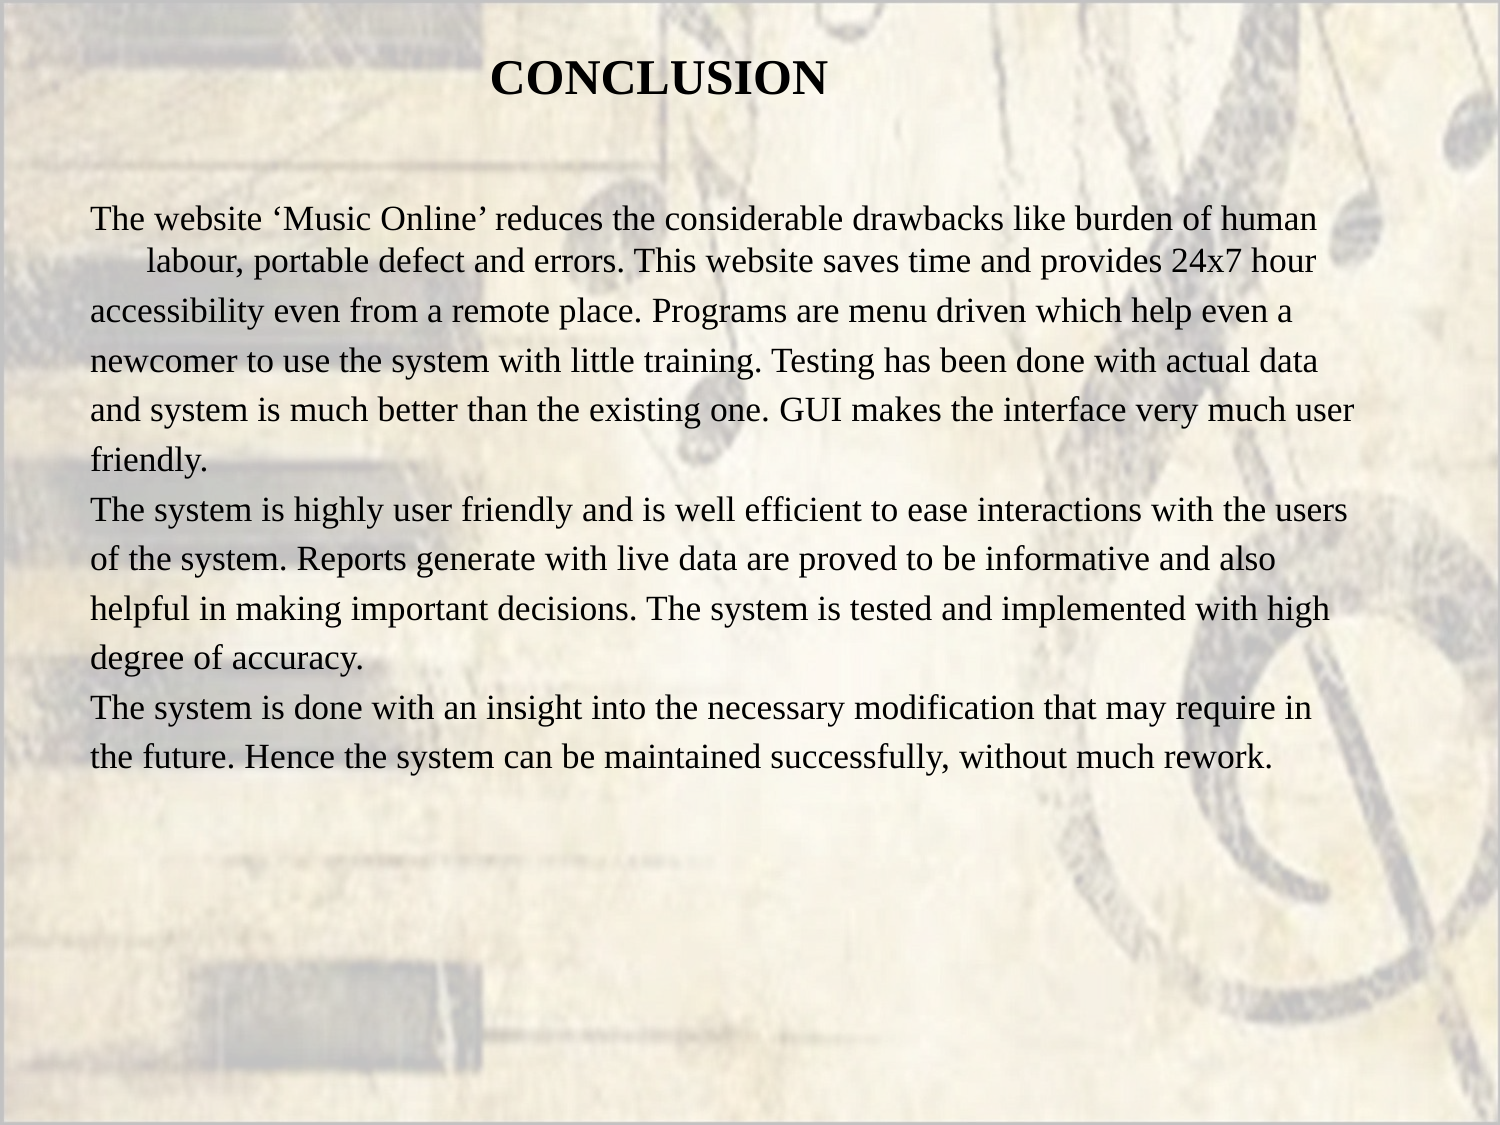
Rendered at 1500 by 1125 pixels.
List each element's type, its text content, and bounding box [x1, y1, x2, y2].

text_box CONCLUSION [474, 37, 863, 113]
list The website ‘Music Online’ reduces the considerable drawbacks like burden of human labour, portable defect and errors. This website saves time and provides 24x7 hour accessibility even from a remote place. Programs are menu driven which help even a newcomer to use the system with little training. Testing has been done with actual data and system is much better than the existing one. GUI makes the interface very much user friendly. The system is highly user friendly and is well efficient to ease interactions with the users of the system. Reports generate with live data are proved to be informative and also helpful in making important decisions. The system is tested and implemented with high degree of accuracy. The system is done with an insight into the necessary modification that may require in the future. Hence the system can be maintained successfully, without much rework. [74, 187, 1388, 1013]
